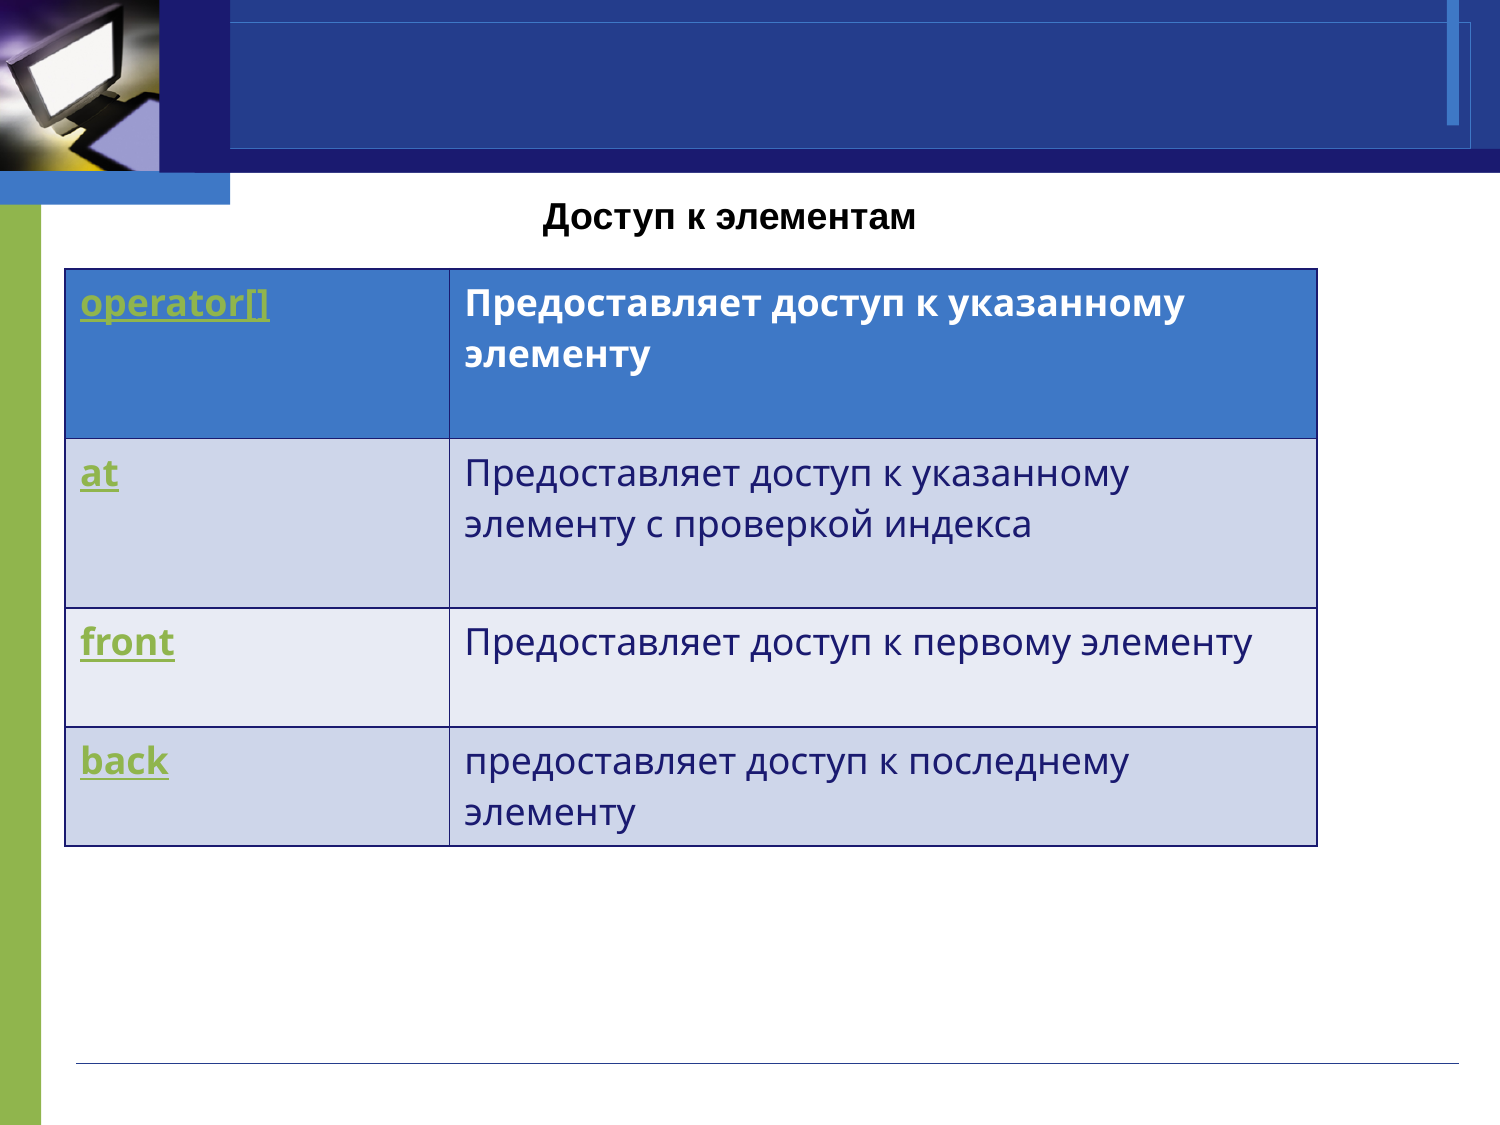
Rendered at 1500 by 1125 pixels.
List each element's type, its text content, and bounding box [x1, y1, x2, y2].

table_cell предоставляет доступ к последнему элементу [450, 728, 1316, 845]
table_cell front [66, 609, 449, 726]
table_cell back [66, 728, 449, 845]
text_box Доступ к элементам [528, 184, 933, 245]
table_header operator[] [66, 270, 449, 438]
table_cell Предоставляет доступ к первому элементу [450, 609, 1316, 726]
table_cell at [66, 439, 449, 607]
table_header Предоставляет доступ к указанному элементу [450, 270, 1316, 438]
picture [0, 0, 159, 171]
table_cell Предоставляет доступ к указанному элементу с проверкой индекса [450, 439, 1316, 607]
